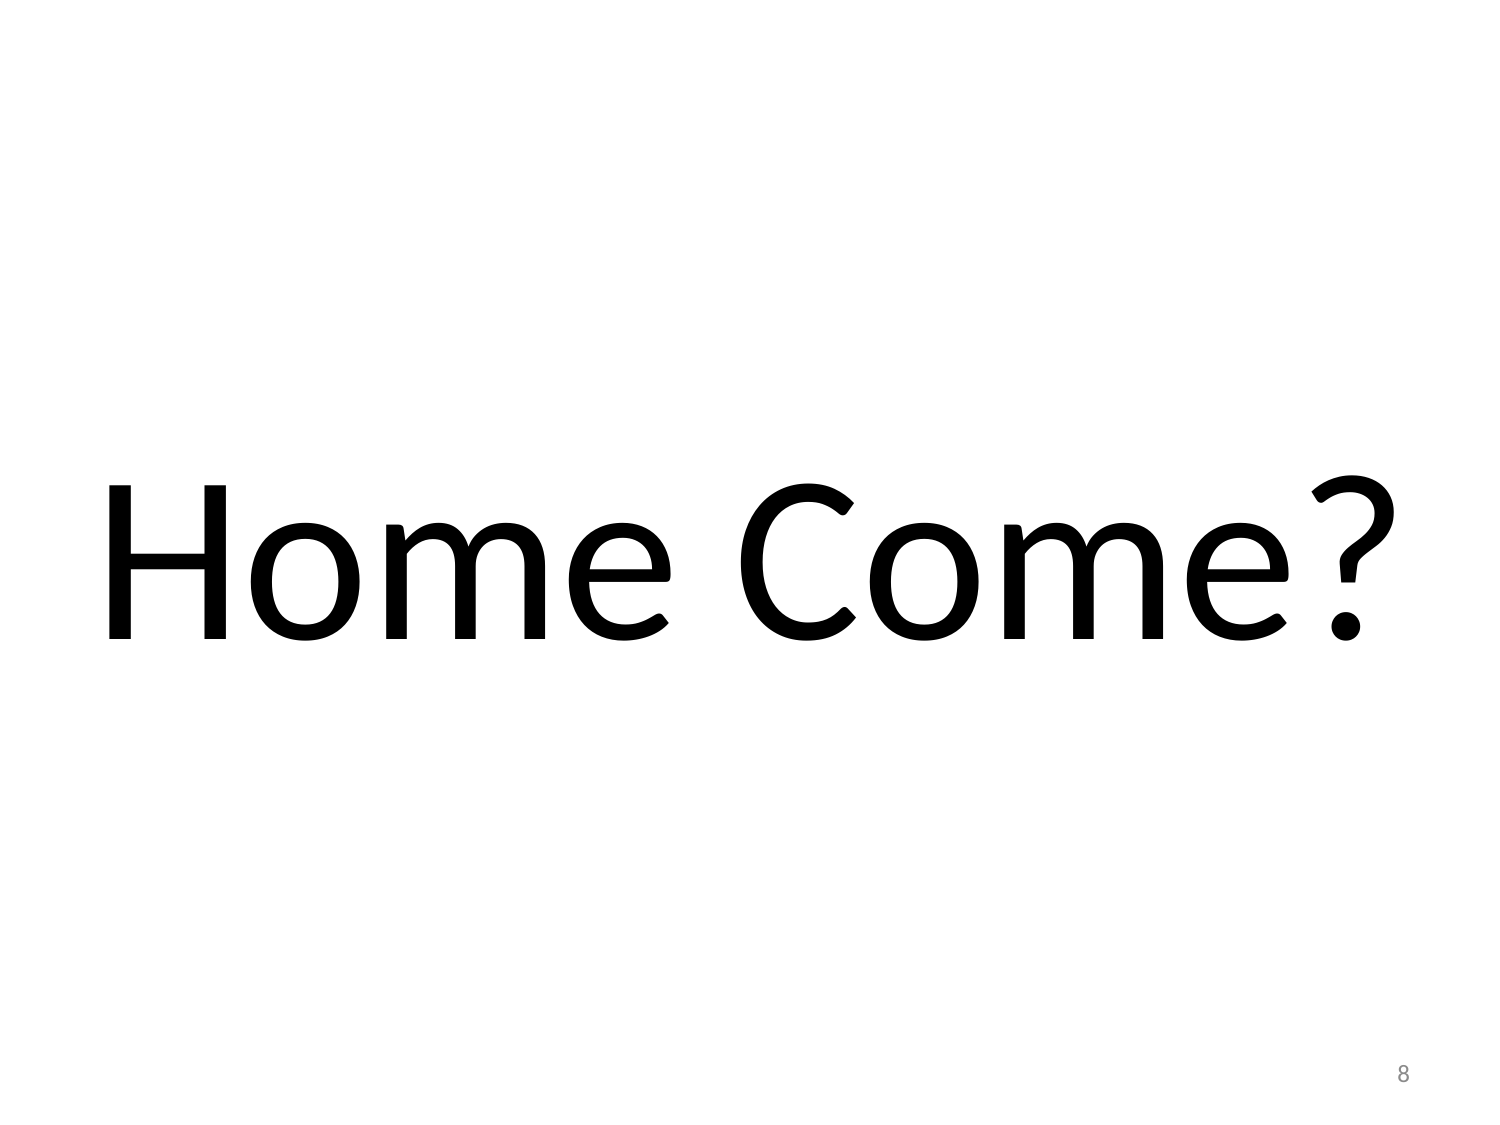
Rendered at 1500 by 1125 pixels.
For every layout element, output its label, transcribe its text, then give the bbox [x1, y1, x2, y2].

title Home Come? [63, 337, 1439, 750]
slide_number 8 [1074, 1042, 1425, 1103]
